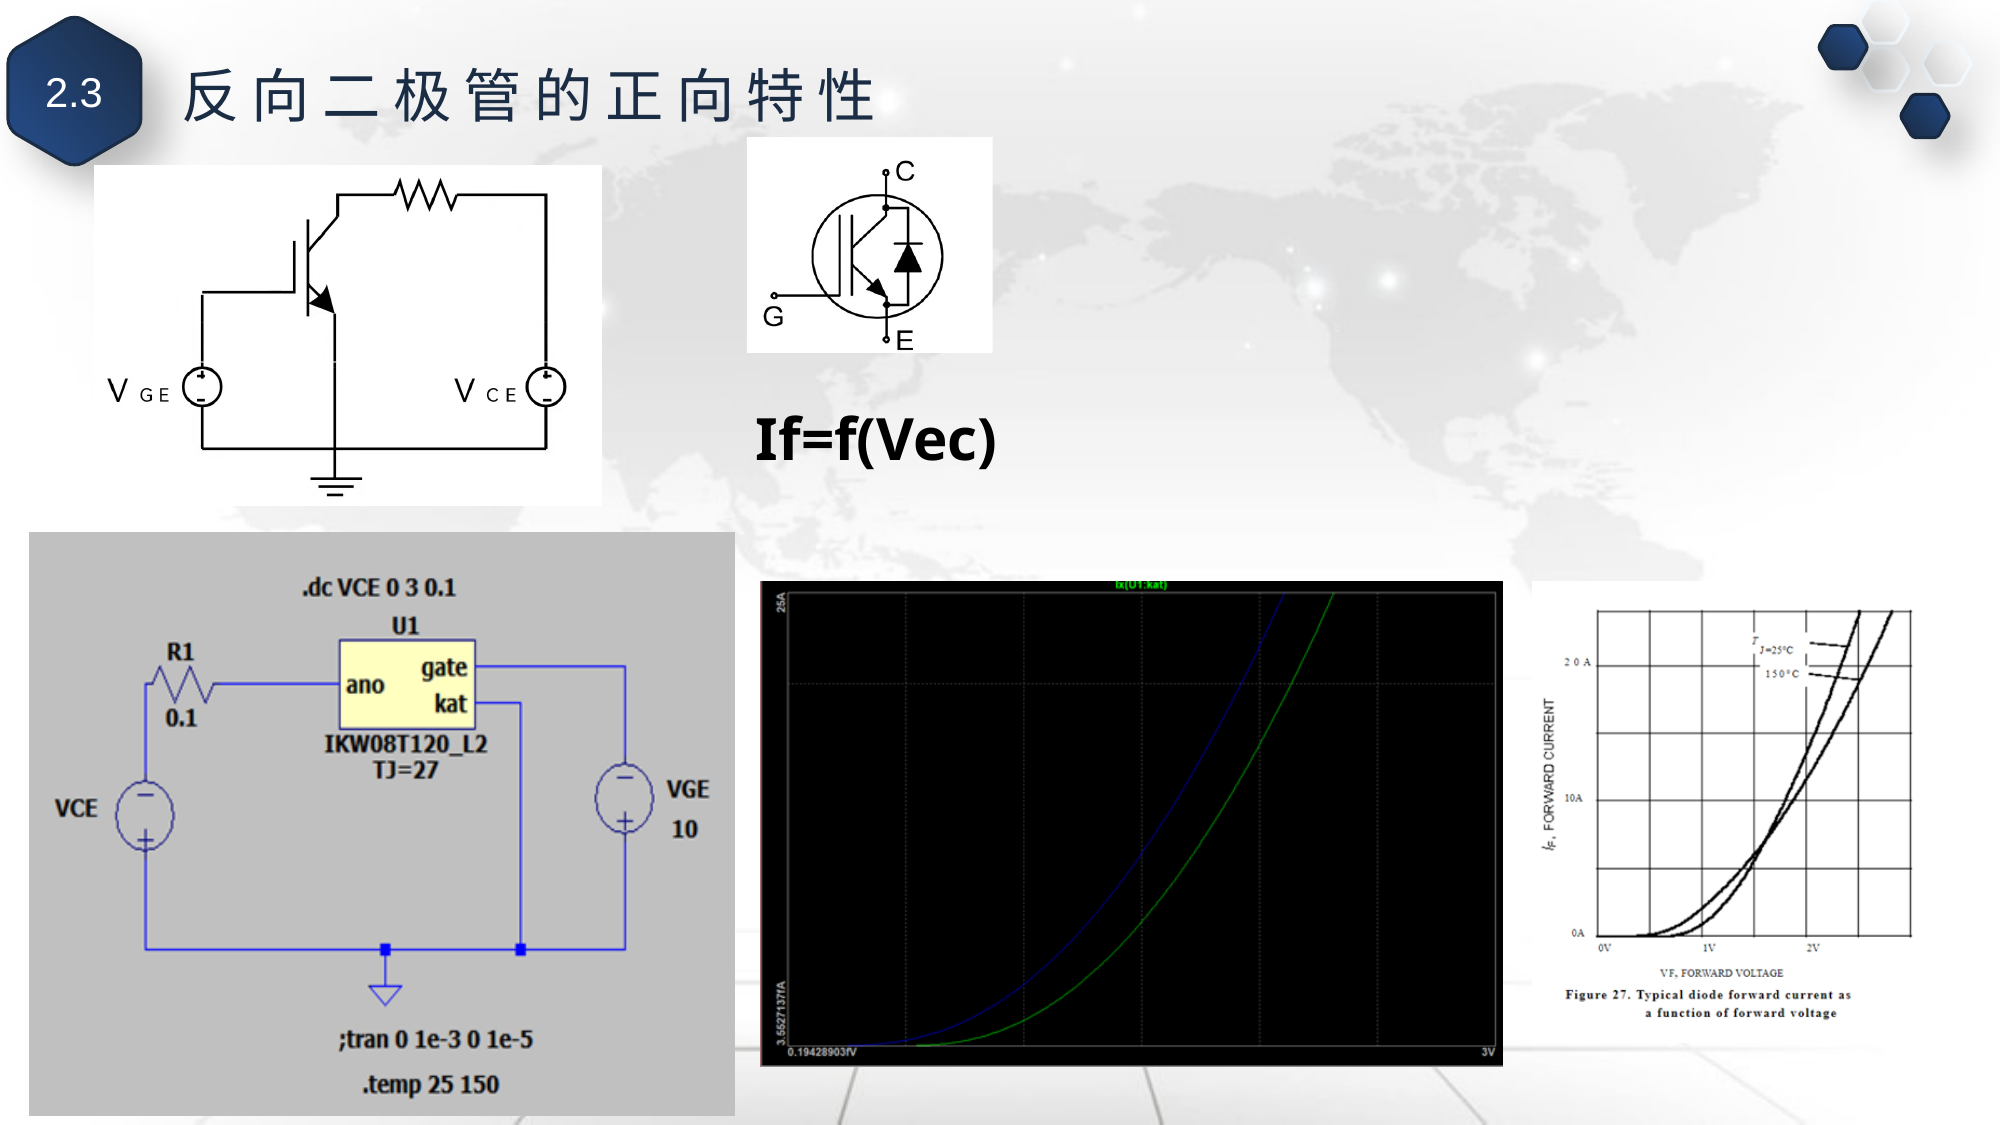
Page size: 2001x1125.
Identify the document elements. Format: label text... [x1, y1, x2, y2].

text_box [6, 16, 142, 166]
text_box If=f(Vec) [741, 395, 1525, 480]
picture [0, 0, 2000, 1125]
text_box 2.3 [30, 58, 118, 123]
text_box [1818, 0, 1971, 138]
text_box 反向二极管的正向特性 [166, 52, 1818, 137]
